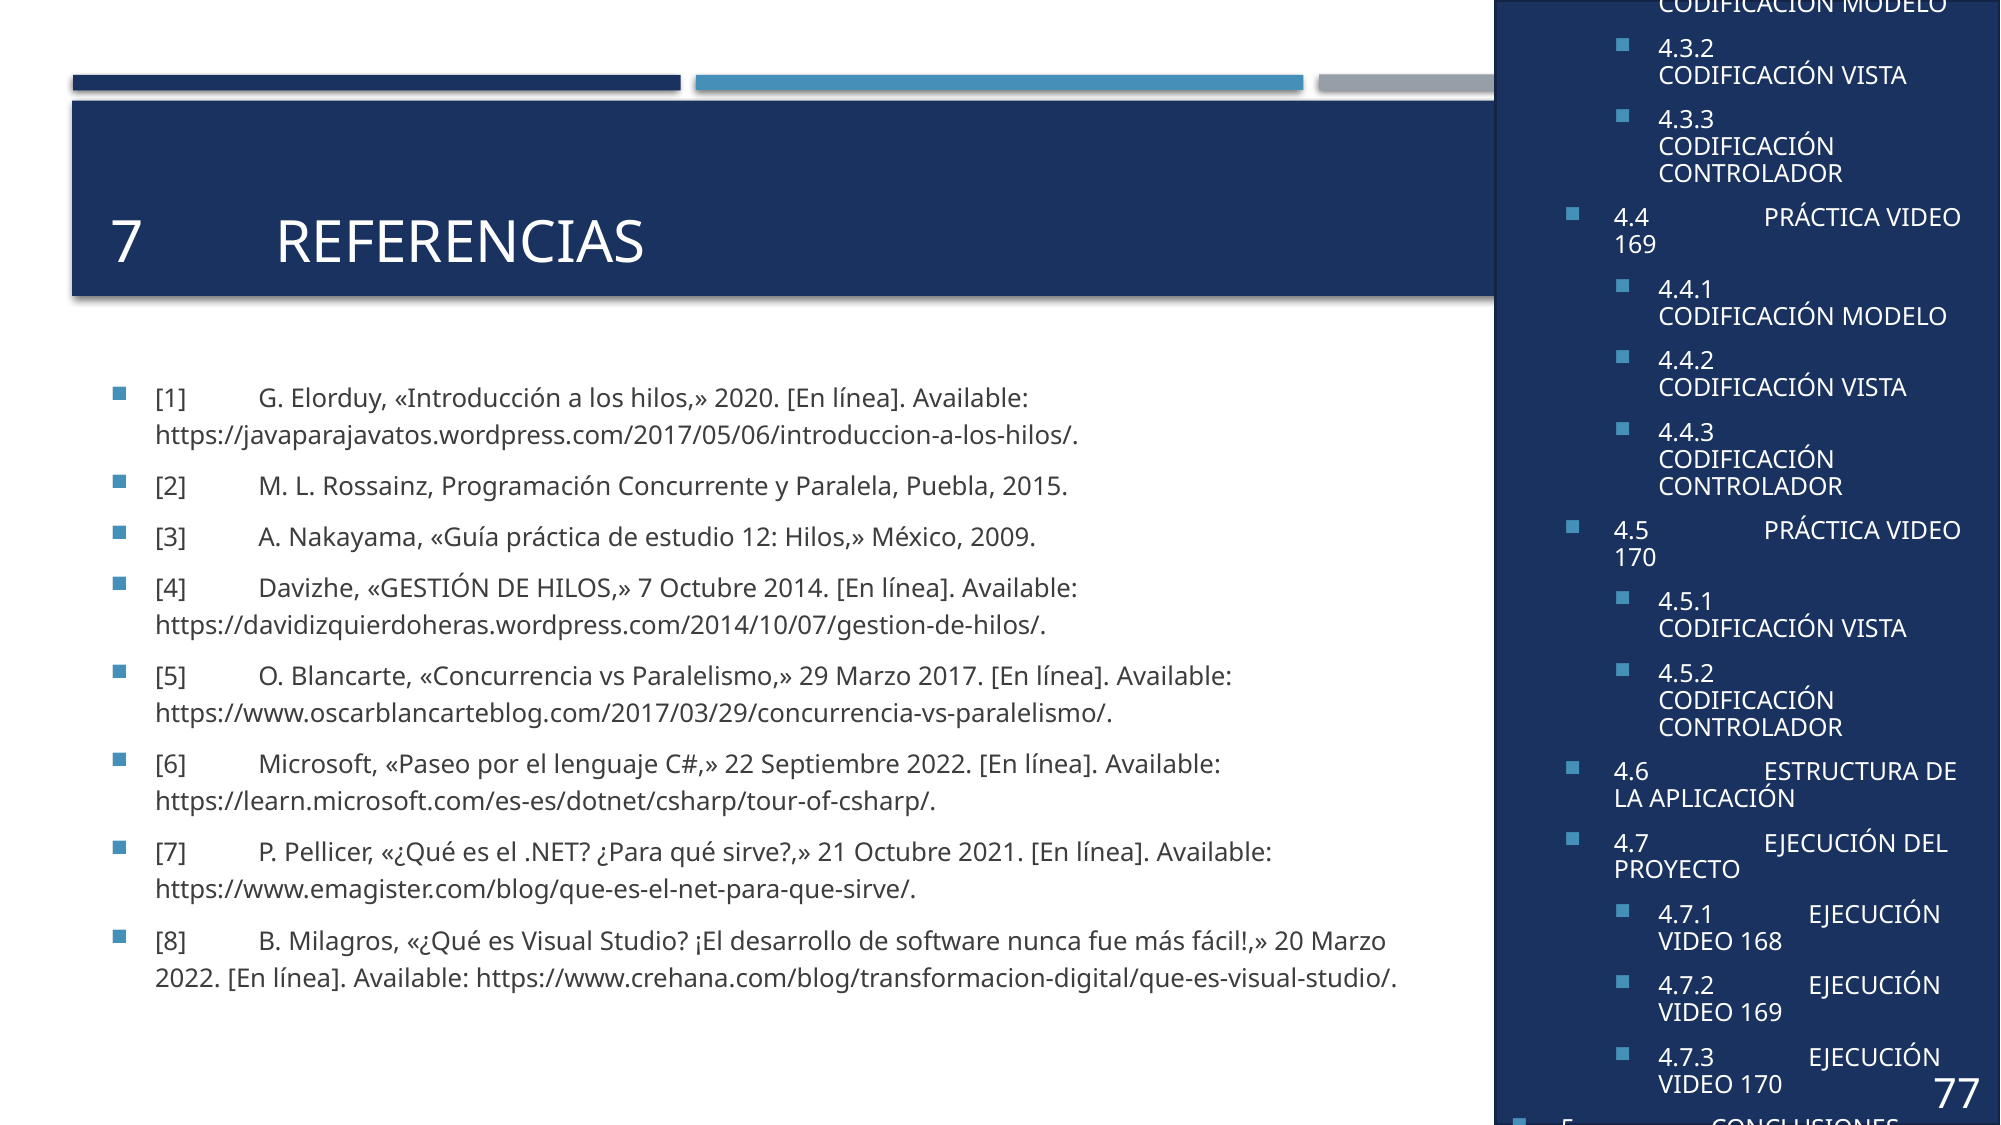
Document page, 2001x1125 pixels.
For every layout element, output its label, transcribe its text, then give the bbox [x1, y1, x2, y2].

text_box 77 [1919, 1059, 1999, 1125]
list [1] G. Elorduy, «Introducción a los hilos,» 2020. [En línea]. Available: https://javaparajavatos.wordpress.com/2017/05/06/introduccion-a-los-hilos/. [2] M. L. Rossainz, Programación Concurrente y Paralela, Puebla, 2015. [3] A. Nakayama, «Guía práctica de estudio 12: Hilos,» México, 2009. [4] Davizhe, «GESTIÓN DE HILOS,» 7 Octubre 2014. [En línea]. Available: https://davidizquierdoheras.wordpress.com/2014/10/07/gestion-de-hilos/. [5] O. Blancarte, «Concurrencia vs Paralelismo,» 29 Marzo 2017. [En línea]. Available: https://www.oscarblancarteblog.com/2017/03/29/concurrencia-vs-paralelismo/. [6] Microsoft, «Paseo por el lenguaje C#,» 22 Septiembre 2022. [En línea]. Available: https://learn.microsoft.com/es-es/dotnet/csharp/tour-of-csharp/. [7] P. Pellicer, «¿Qué es el .NET? ¿Para qué sirve?,» 21 Octubre 2021. [En línea]. Available: https://www.emagister.com/blog/que-es-el-net-para-que-sirve/. [8] B. Milagros, «¿Qué es Visual Studio? ¡El desarrollo de software nunca fue más fácil!,» 20 Marzo 2022. [En línea]. Available: https://www.crehana.com/blog/transformacion-digital/que-es-visual-studio/. [95, 357, 1437, 1010]
title 7 REFERENCIAS [95, 115, 1494, 282]
text_box 4.3 PRÁCTICA VIDEO 168 4.3.1 CODIFICACIÓN MODELO 4.3.2 CODIFICACIÓN VISTA 4.3.3 CODIFICACIÓN CONTROLADOR 4.4 PRÁCTICA VIDEO 169 4.4.1 CODIFICACIÓN MODELO 4.4.2 CODIFICACIÓN VISTA 4.4.3 CODIFICACIÓN CONTROLADOR 4.5 PRÁCTICA VIDEO 170 4.5.1 CODIFICACIÓN VISTA 4.5.2 CODIFICACIÓN CONTROLADOR 4.6 ESTRUCTURA DE LA APLICACIÓN 4.7 EJECUCIÓN DEL PROYECTO 4.7.1 EJECUCIÓN VIDEO 168 4.7.2 EJECUCIÓN VIDEO 169 4.7.3 EJECUCIÓN VIDEO 170 5 CONCLUSIONES 6 RECOMENDACIONES 7 REFERENCIAS [1494, 0, 2000, 1125]
